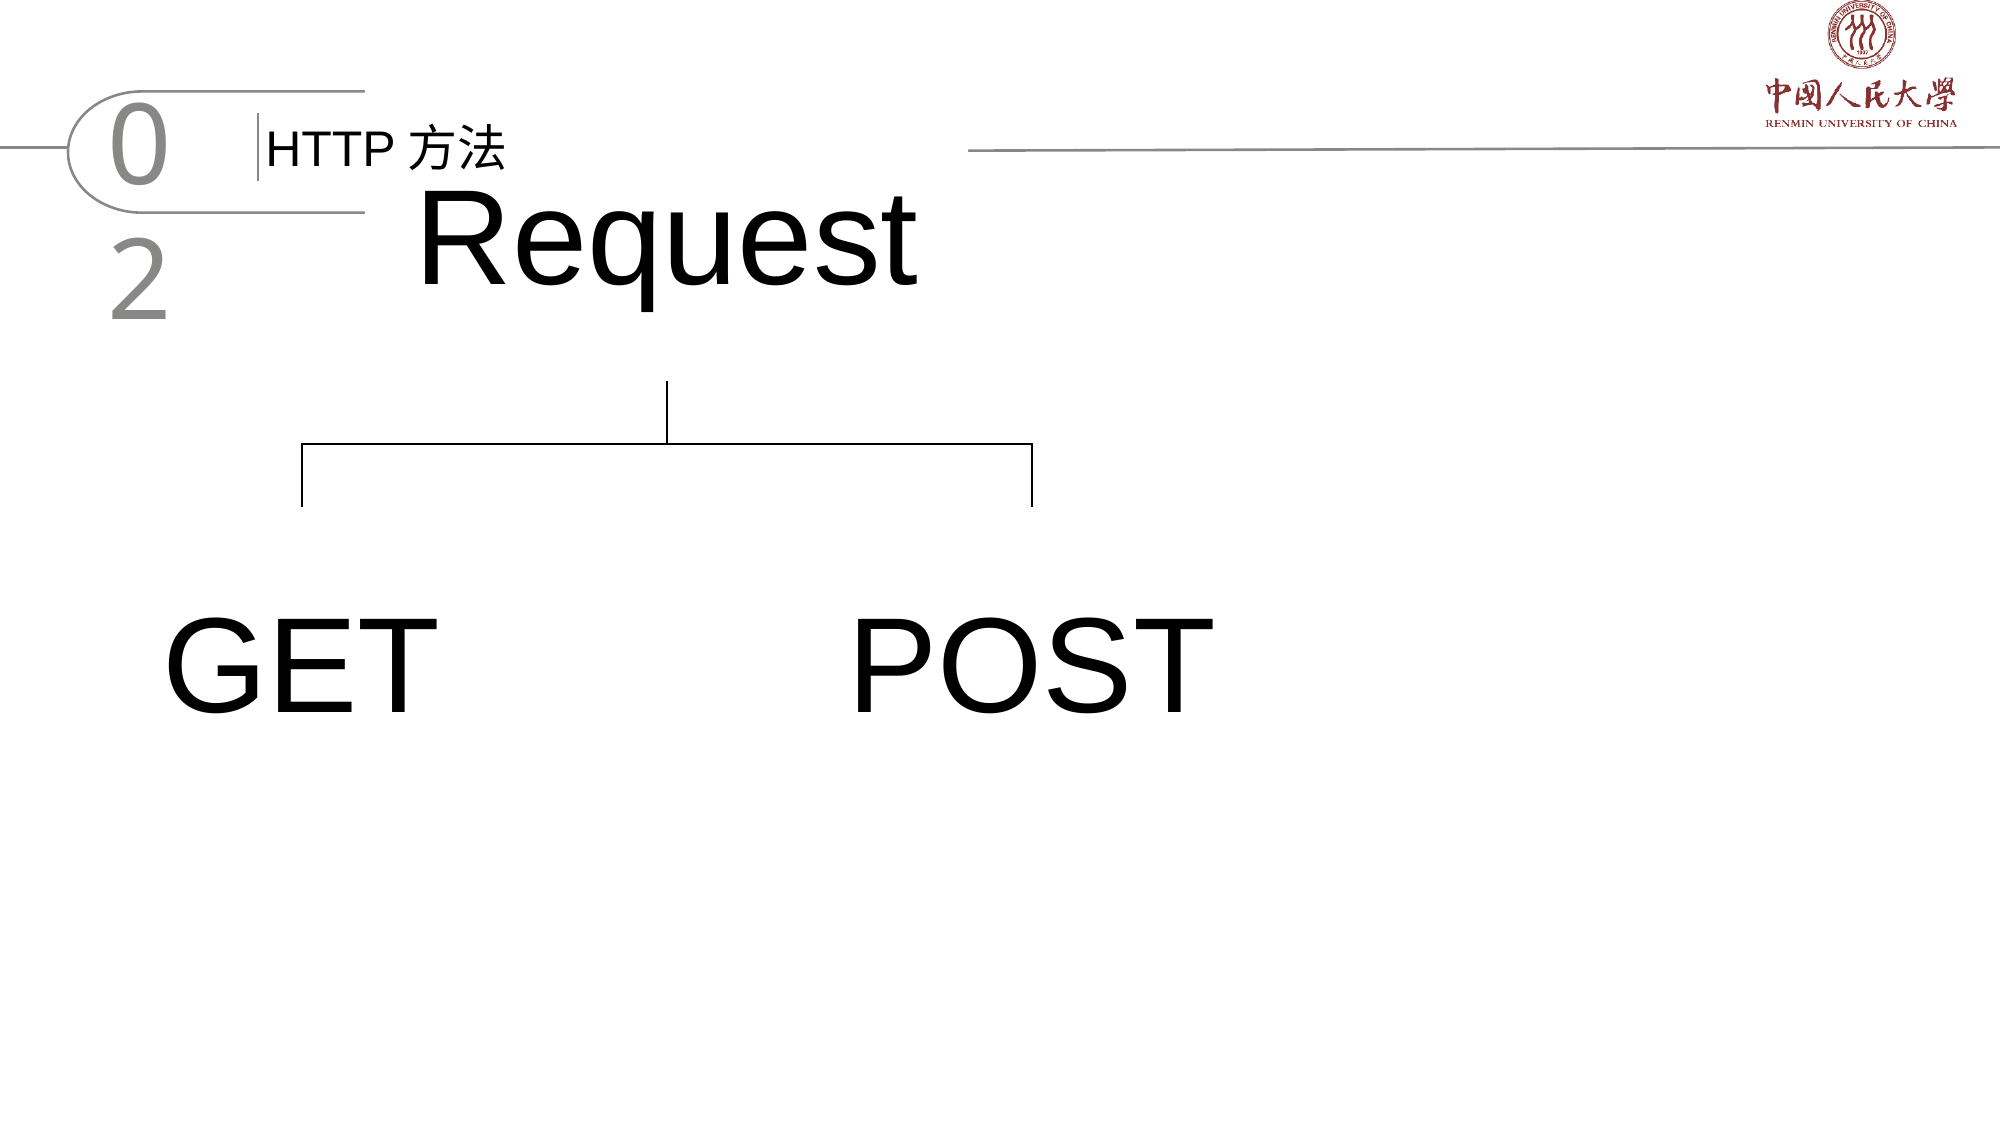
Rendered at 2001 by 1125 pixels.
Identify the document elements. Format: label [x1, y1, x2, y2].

text_box [92, 0, 1956, 216]
text_box [333, 117, 1667, 1007]
